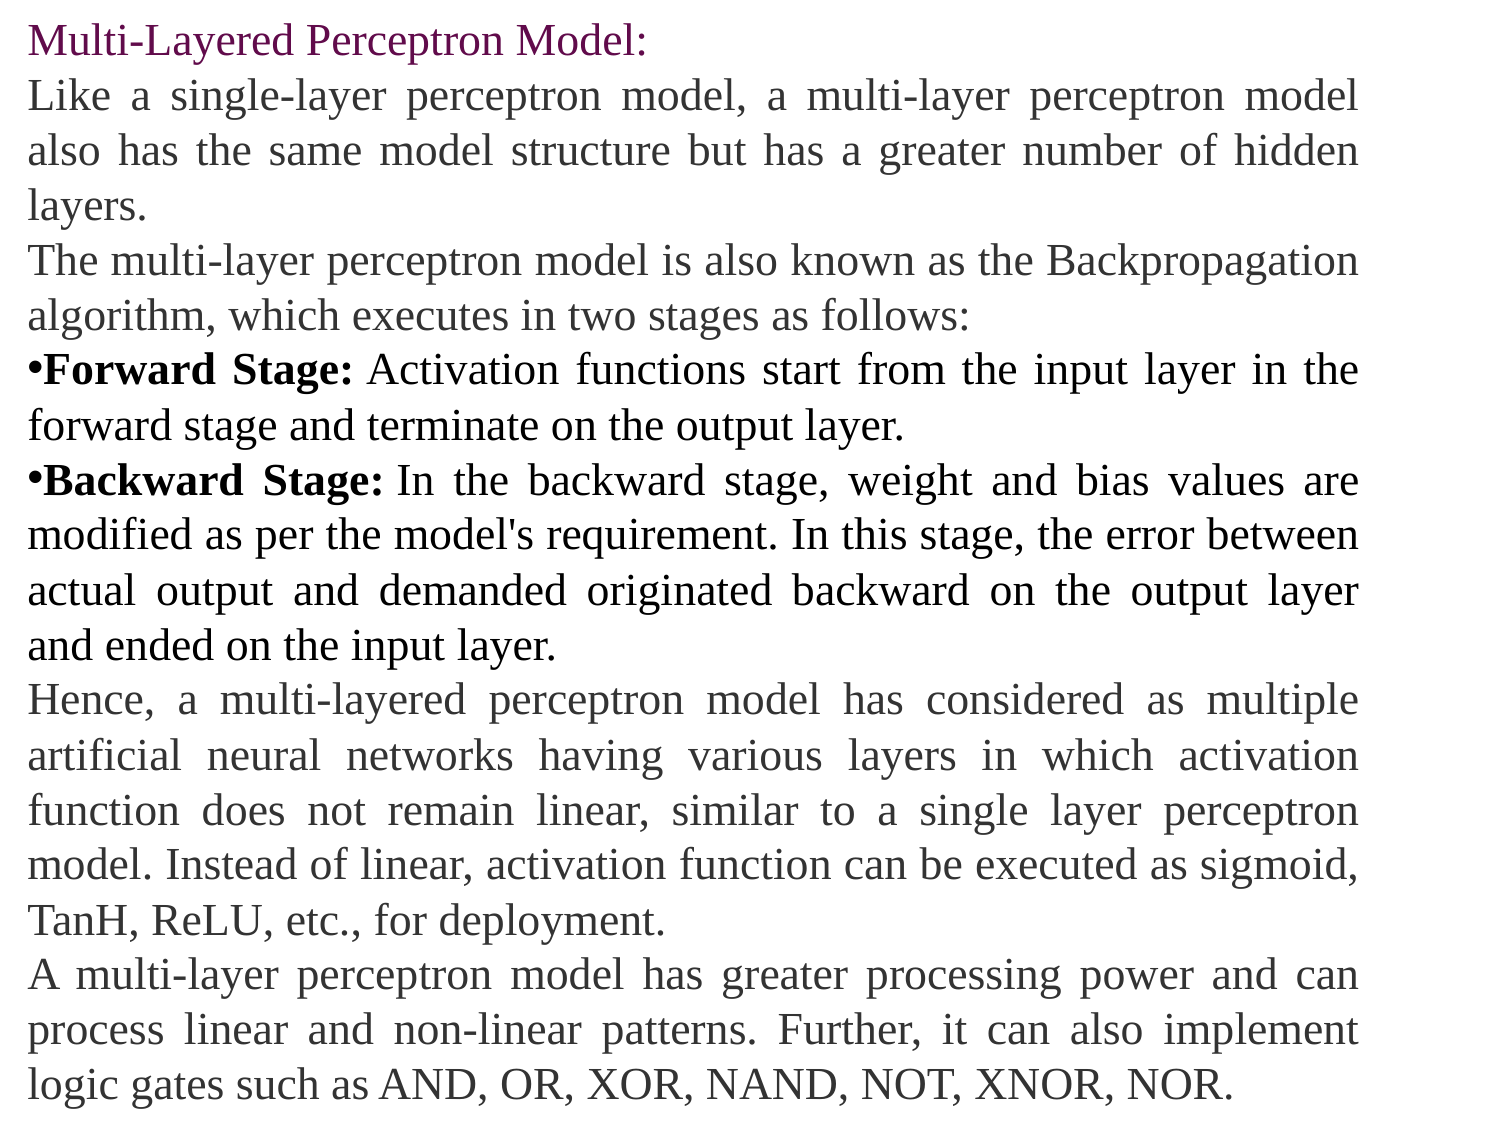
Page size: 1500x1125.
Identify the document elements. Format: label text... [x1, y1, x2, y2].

text_box Multi-Layered Perceptron Model: Like a single-layer perceptron model, a multi-layer perceptron model also has the same model structure but has a greater number of hidden layers. The multi-layer perceptron model is also known as the Backpropagation algorithm, which executes in two stages as follows: Forward Stage: Activation functions start from the input layer in the forward stage and terminate on the output layer. Backward Stage: In the backward stage, weight and bias values are modified as per the model's requirement. In this stage, the error between actual output and demanded originated backward on the output layer and ended on the input layer. Hence, a multi-layered perceptron model has considered as multiple artificial neural networks having various layers in which activation function does not remain linear, similar to a single layer perceptron model. Instead of linear, activation function can be executed as sigmoid, TanH, ReLU, etc., for deployment. A multi-layer perceptron model has greater processing power and can process linear and non-linear patterns. Further, it can also implement logic gates such as AND, OR, XOR, NAND, NOT, XNOR, NOR. [12, 2, 1375, 1125]
